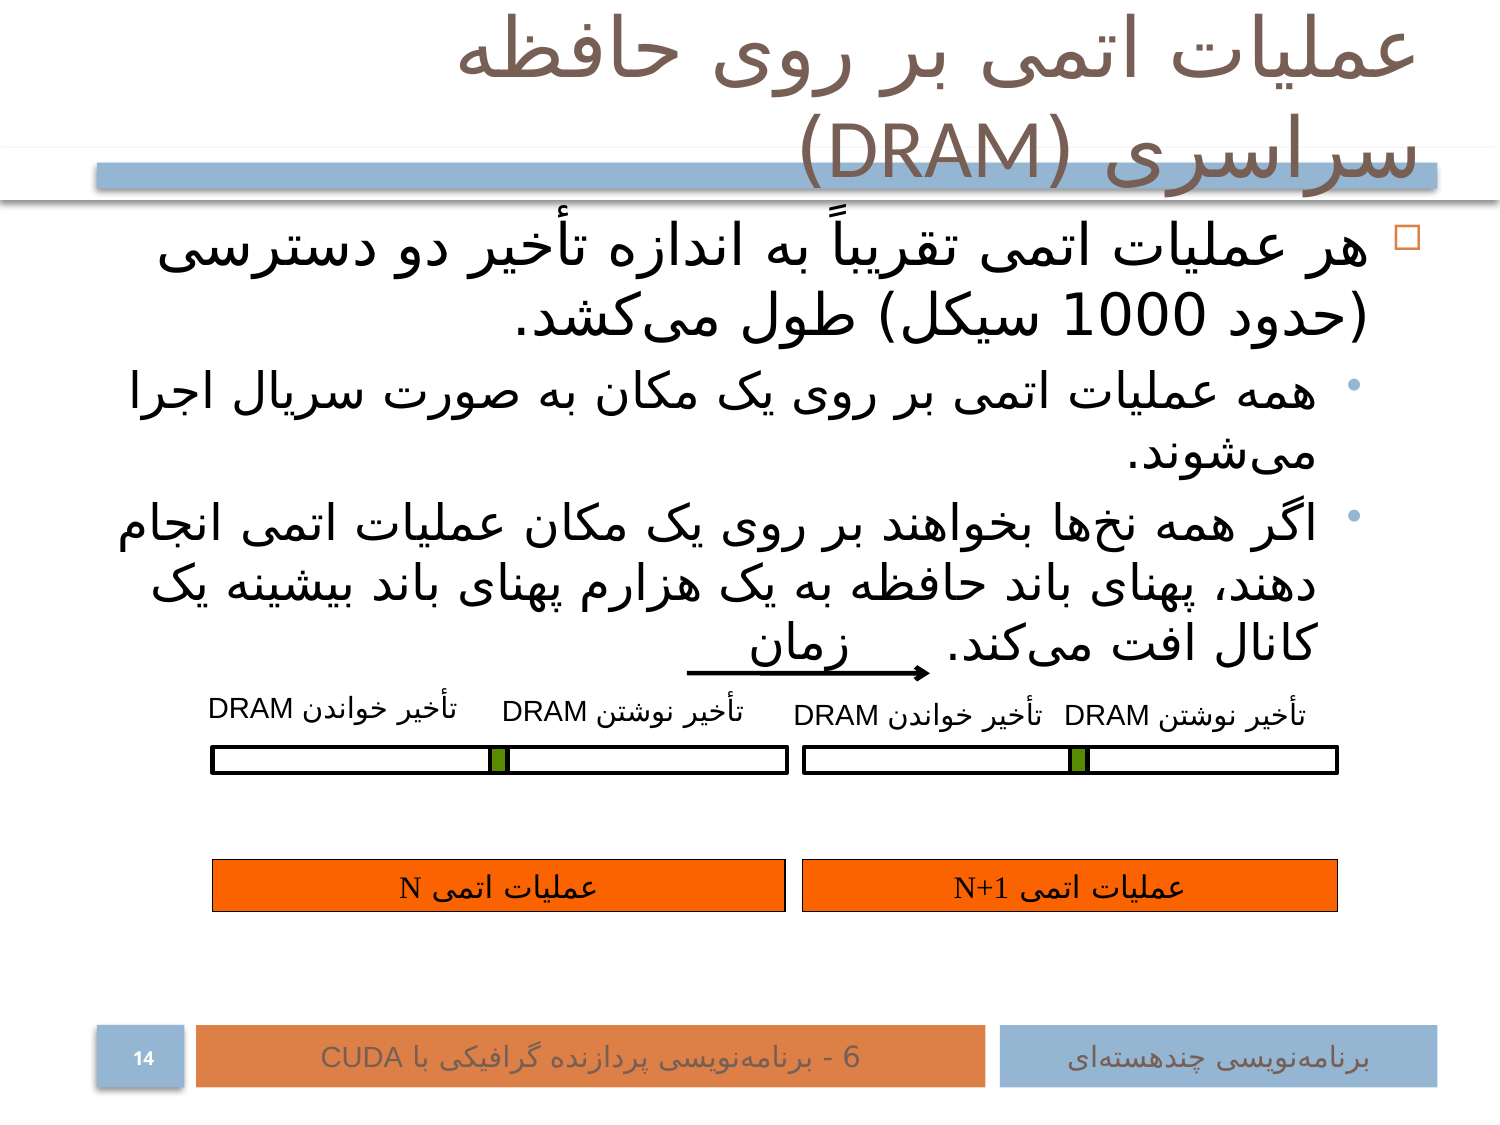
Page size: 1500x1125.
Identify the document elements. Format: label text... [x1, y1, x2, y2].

text_box DRAM تأخیر نوشتن [1038, 680, 1322, 741]
slide_number برنامه‌نویسی چند‌هسته‌ای [999, 1025, 1438, 1088]
text_box عملیات اتمی N [212, 859, 786, 912]
text_box زمان [733, 601, 866, 672]
text_box DRAM تأخیر خواندن [768, 680, 1038, 741]
text_box [1070, 746, 1087, 773]
text_box عملیات اتمی N+1 [802, 859, 1338, 912]
list هر عملیات اتمی تقریباً به اندازه تأخیر دو دسترسی (حدود 1000 سیکل) طول می‌کشد. همه عملیات اتمی بر روی یک مکان به صورت سریال اجرا می‌شوند. اگر همه نخ‌ها بخواهند بر روی یک مکان عملیات اتمی انجام دهند، پهنای باند حافظه به یک هزارم پهنای باند بیشینه یک کانال افت می‌کند. [100, 200, 1438, 1000]
text_box [1087, 746, 1338, 773]
slide_number 14 [99, 1038, 188, 1079]
text_box [804, 746, 1070, 773]
text_box [212, 746, 490, 773]
title عملیات اتمی بر روی حافظه سراسری (DRAM) [100, 37, 1438, 150]
text_box [490, 746, 507, 773]
text_box DRAM تأخیر خواندن [182, 673, 473, 733]
footer 6 - برنامه‌نویسی پردازنده گرافیکی با CUDA [196, 1025, 986, 1088]
text_box [507, 746, 788, 773]
text_box DRAM تأخیر نوشتن [476, 676, 759, 737]
